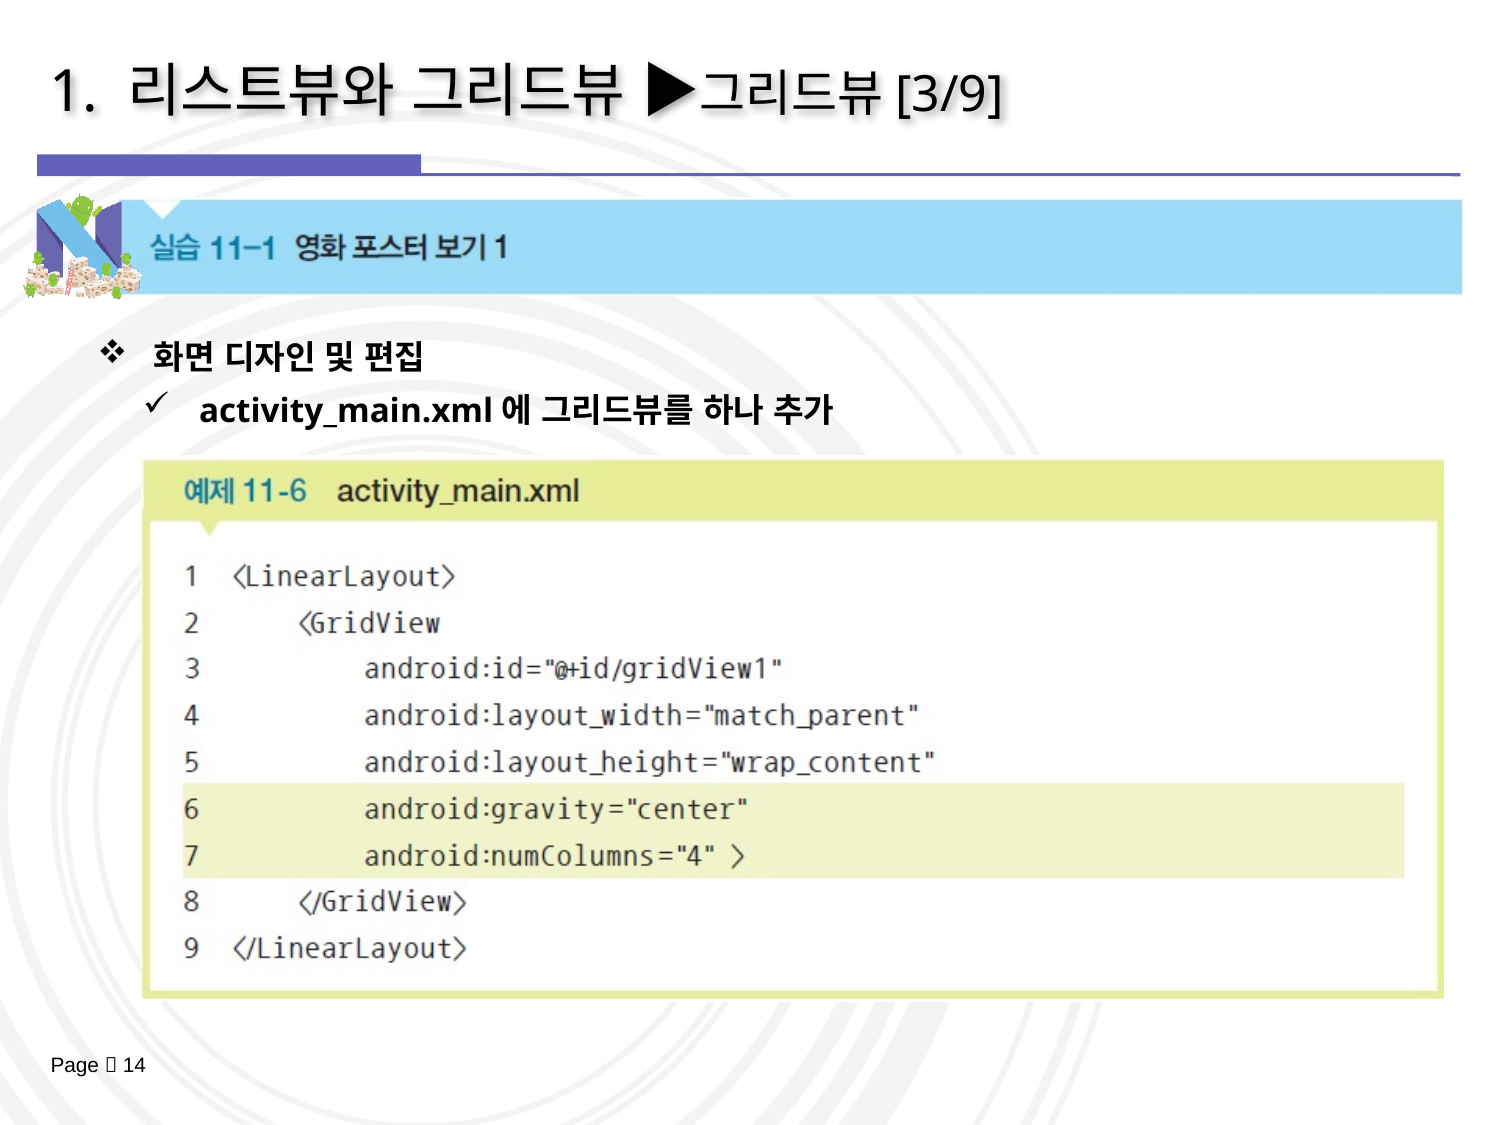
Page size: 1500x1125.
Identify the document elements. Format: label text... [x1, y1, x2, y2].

picture [141, 454, 1444, 1003]
picture [0, 35, 1500, 1125]
title 1. 리스트뷰와 그리드뷰 ▶그리드뷰[3/9] [48, 53, 1448, 161]
list 화면 디자인 및 편집 activity_main.xml에 그리드뷰를 하나 추가 [54, 335, 1500, 1051]
